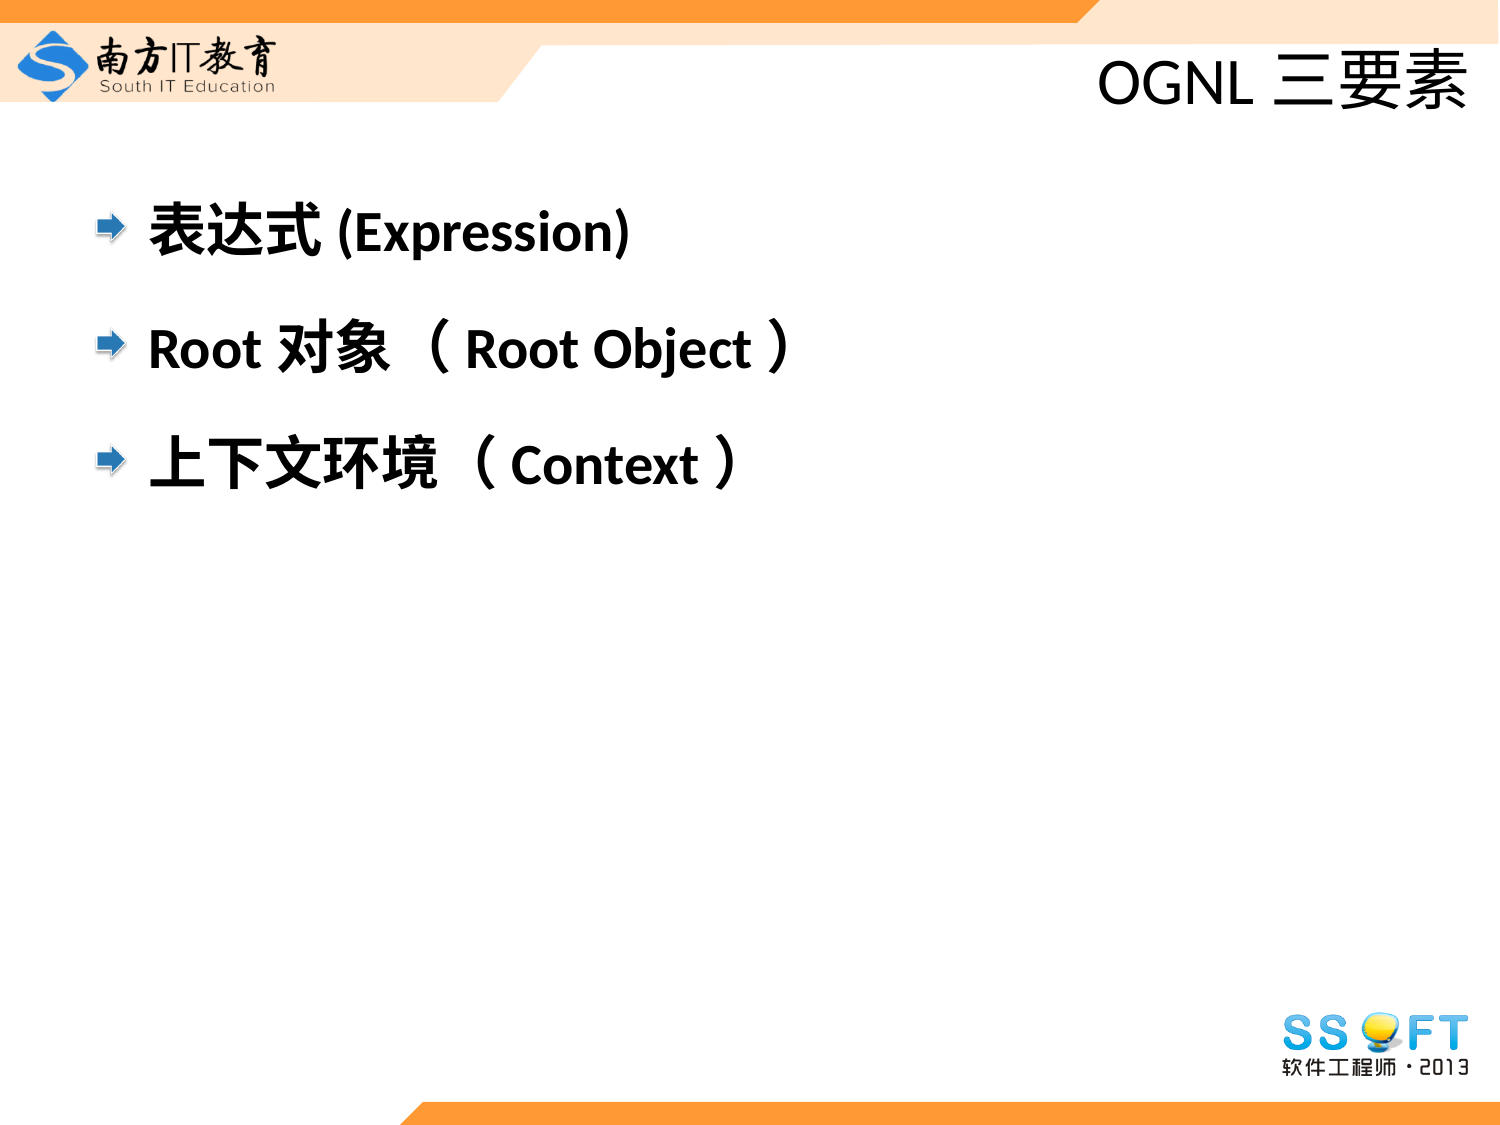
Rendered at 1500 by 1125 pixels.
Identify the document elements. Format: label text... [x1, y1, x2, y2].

picture [91, 207, 131, 249]
picture [1281, 1011, 1468, 1076]
picture [17, 30, 276, 102]
picture [91, 440, 131, 482]
list 表达式(Expression) Root对象（Root Object） 上下文环境（Context） [76, 150, 1428, 1000]
title OGNL三要素 [608, 42, 1487, 114]
picture [91, 324, 131, 366]
